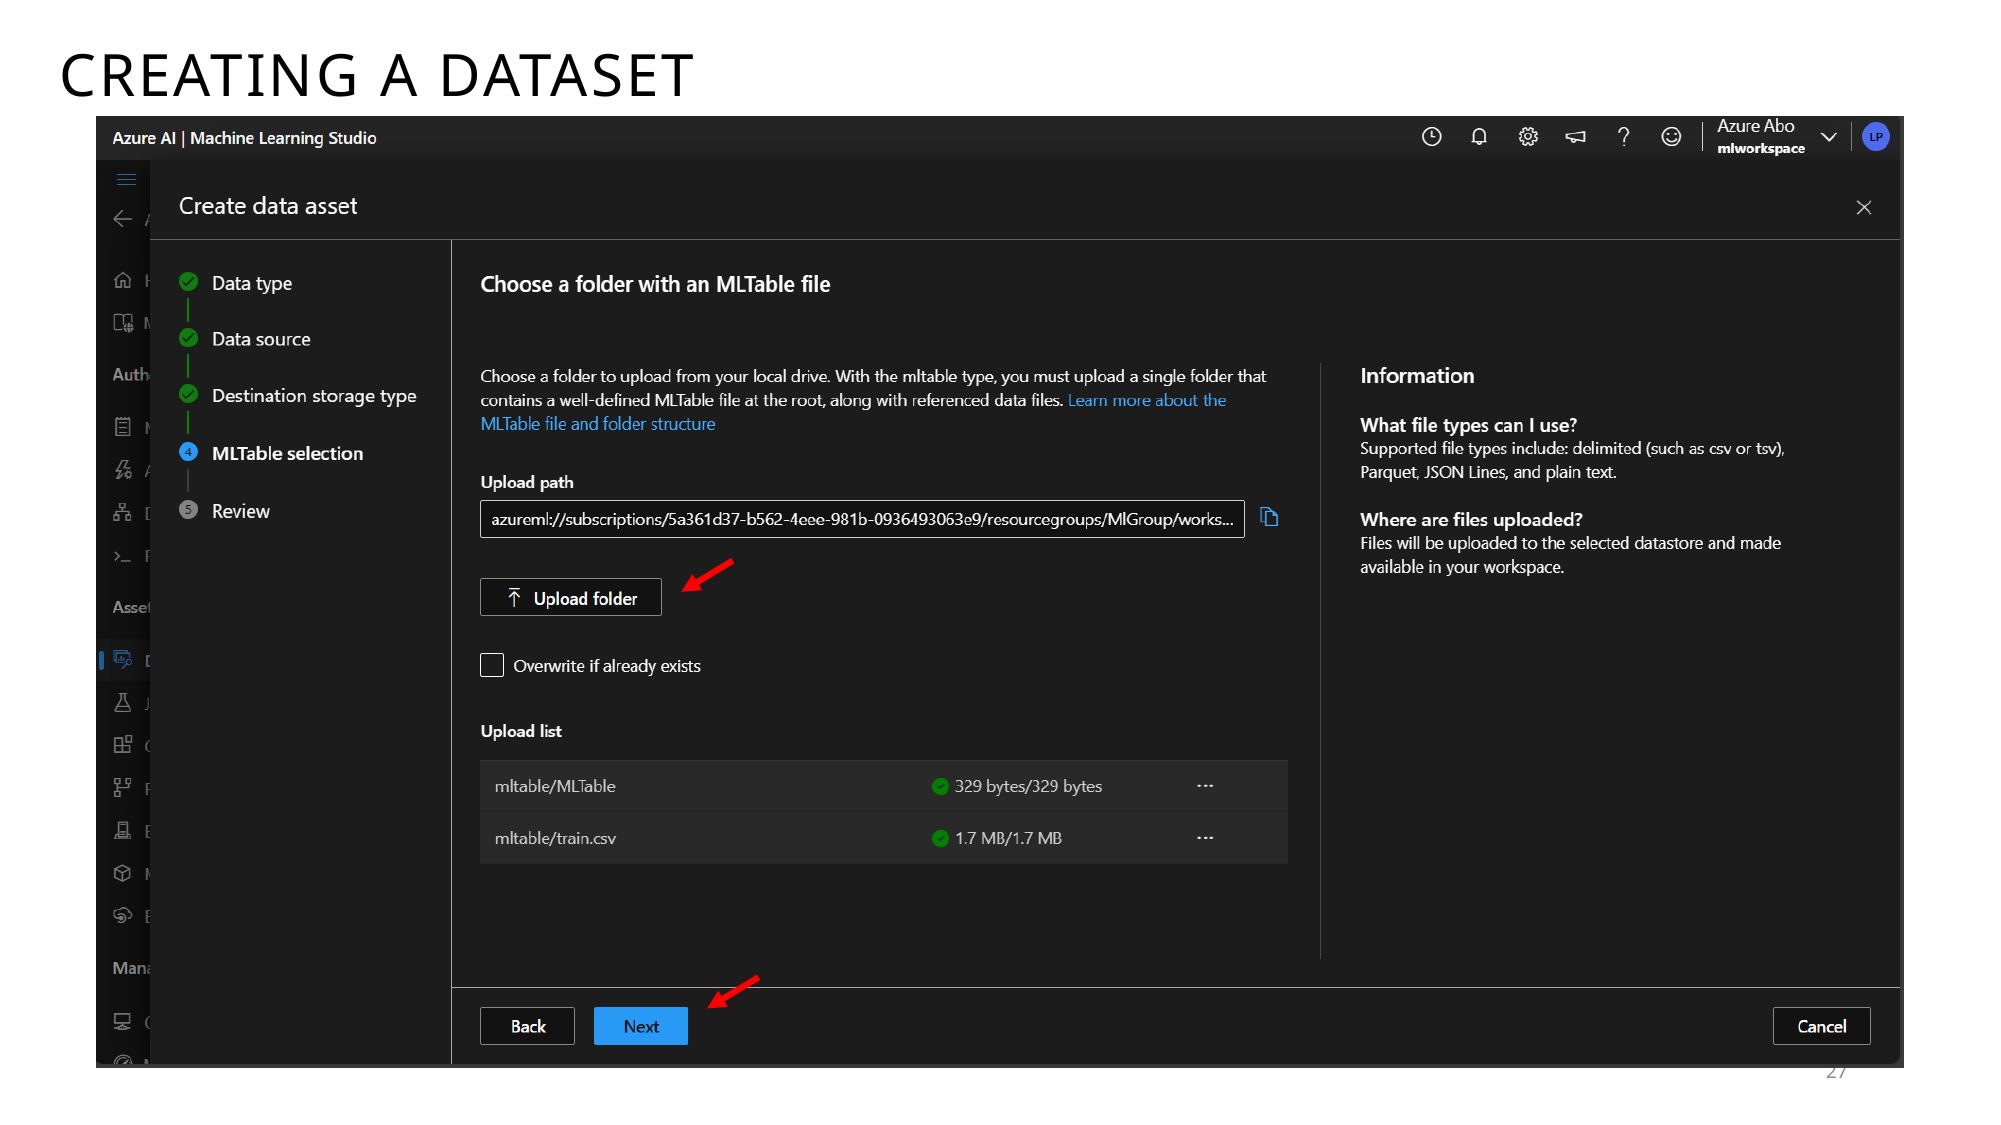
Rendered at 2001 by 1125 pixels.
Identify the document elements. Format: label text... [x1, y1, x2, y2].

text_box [681, 560, 733, 592]
title Creating a dataset [44, 39, 932, 117]
picture [96, 116, 1904, 1068]
slide_number 27 [1412, 1068, 1863, 1103]
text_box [706, 977, 759, 1009]
